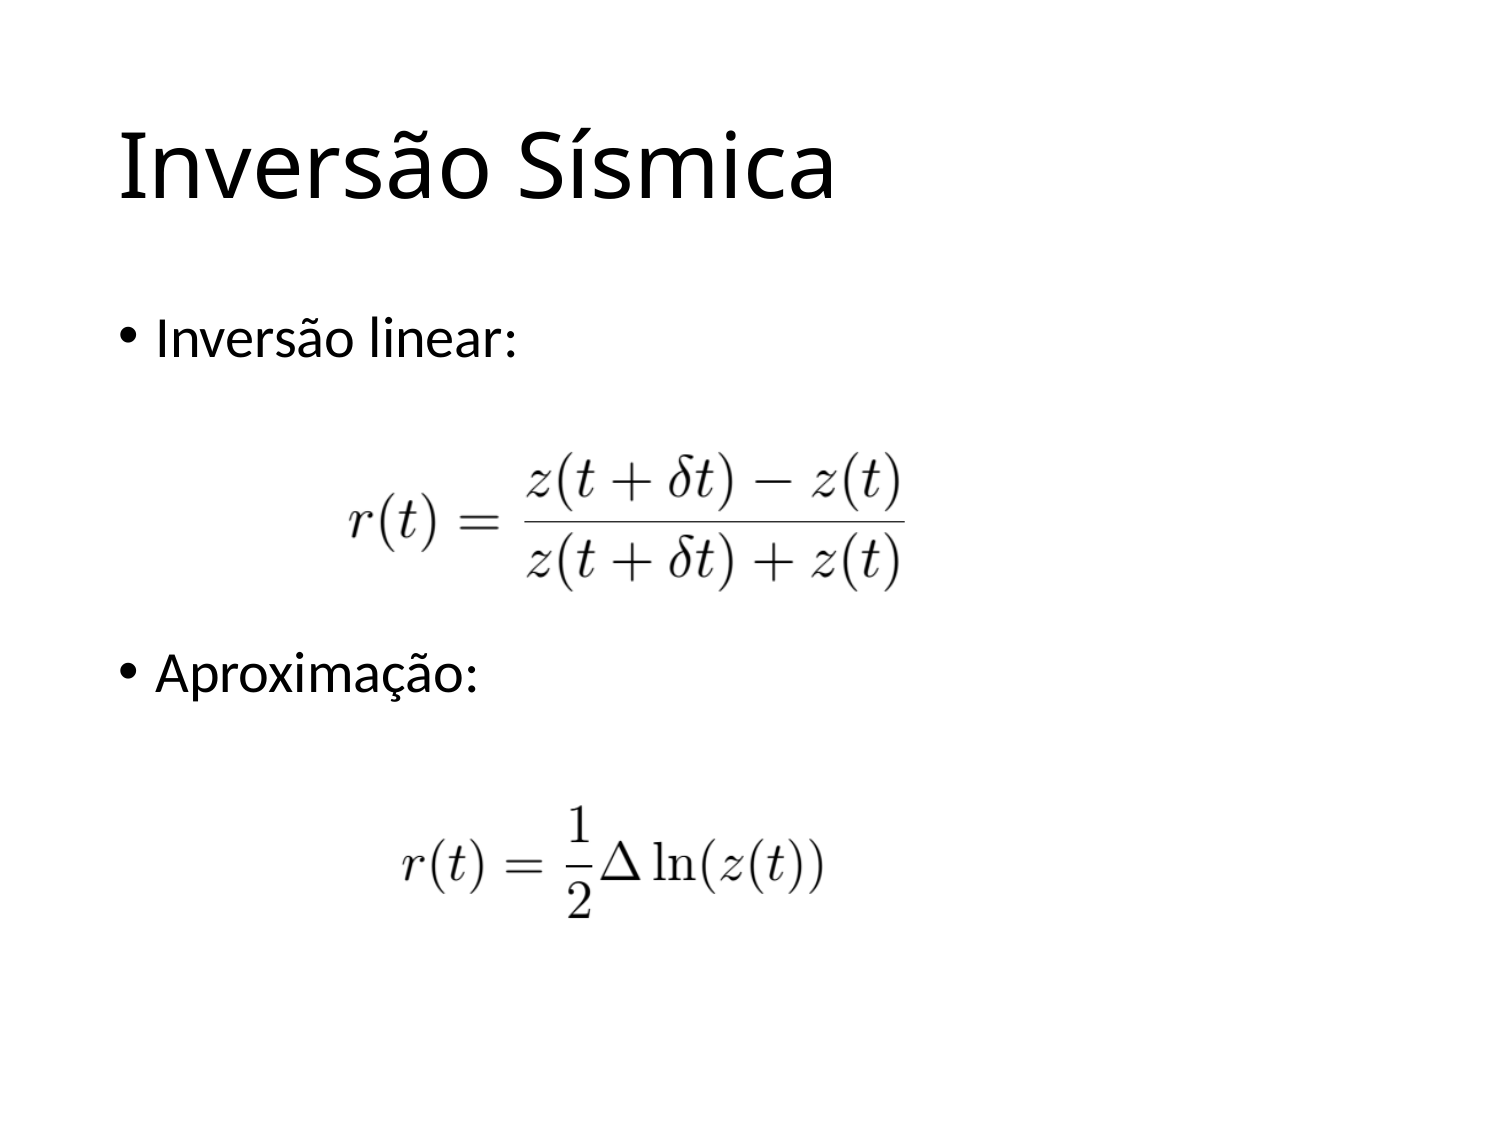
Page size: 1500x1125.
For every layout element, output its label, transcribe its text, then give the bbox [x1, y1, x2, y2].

picture [356, 780, 862, 948]
list Inversão linear: Aproximação: [103, 299, 1397, 1014]
title Inversão Sísmica [103, 59, 1397, 278]
picture [284, 399, 992, 620]
